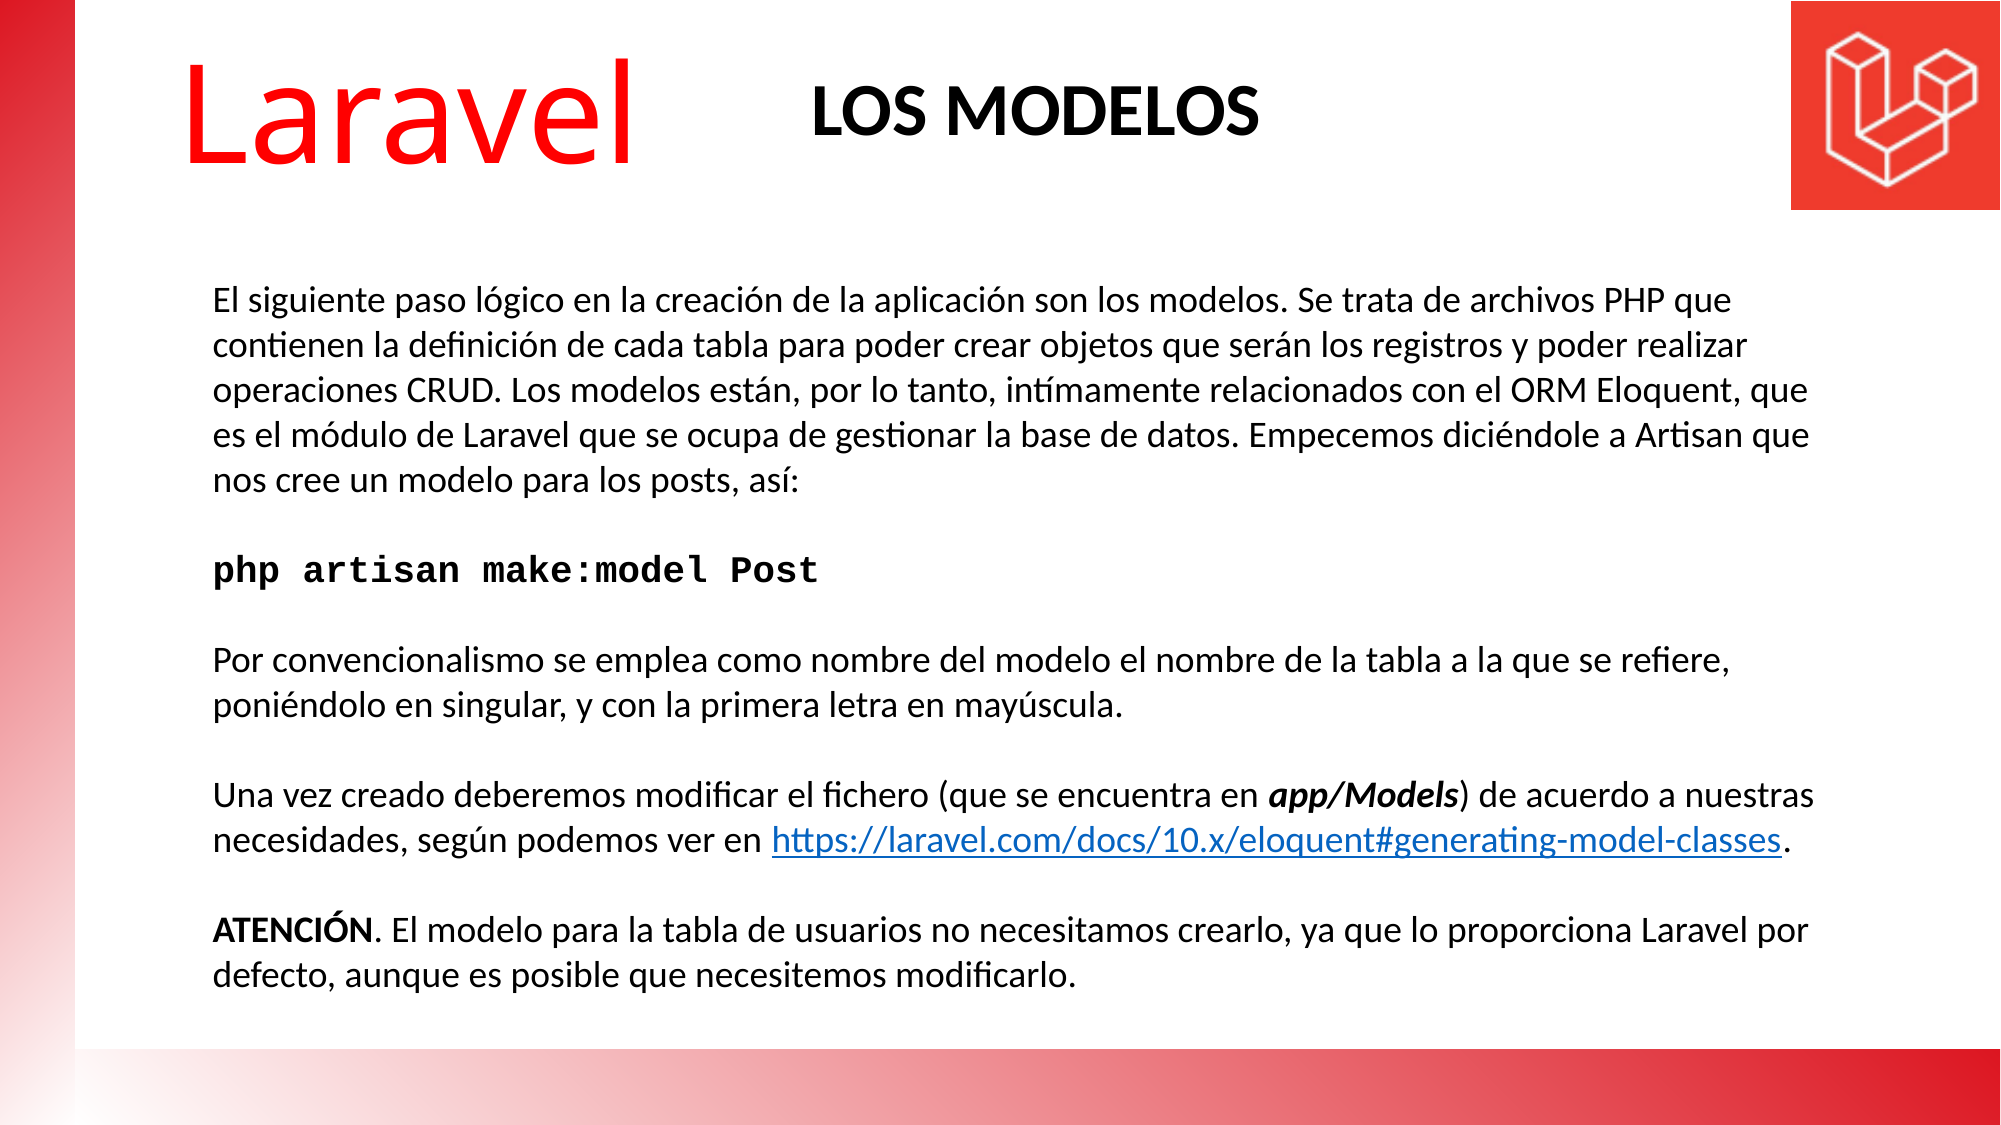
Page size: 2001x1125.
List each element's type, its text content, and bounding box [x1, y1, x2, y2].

text_box LOS MODELOS [796, 52, 1290, 158]
picture [1791, 1, 2000, 210]
text_box [74, 1049, 2000, 1125]
text_box Laravel [162, 18, 768, 199]
text_box [0, 0, 76, 1125]
text_box El siguiente paso lógico en la creación de la aplicación son los modelos. Se trata de archivos PHP que contienen la definición de cada tabla para poder crear objetos que serán los registros y poder realizar operaciones CRUD. Los modelos están, por lo tanto, intímamente relacionados con el ORM Eloquent, que es el módulo de Laravel que se ocupa de gestionar la base de datos. Empecemos diciéndole a Artisan que nos cree un modelo para los posts, así: php artisan make:model Post Por convencionalismo se emplea como nombre del modelo el nombre de la tabla a la que se refiere, poniéndolo en singular, y con la primera letra en mayúscula. Una vez creado deberemos modificar el fichero (que se encuentra en app/Models) de acuerdo a nuestras necesidades, según podemos ver en https://laravel.com/docs/10.x/eloquent#generating-model-classes. ATENCIÓN. El modelo para la tabla de usuarios no necesitamos crearlo, ya que lo proporciona Laravel por defecto, aunque es posible que necesitemos modificarlo. [197, 268, 1850, 1003]
